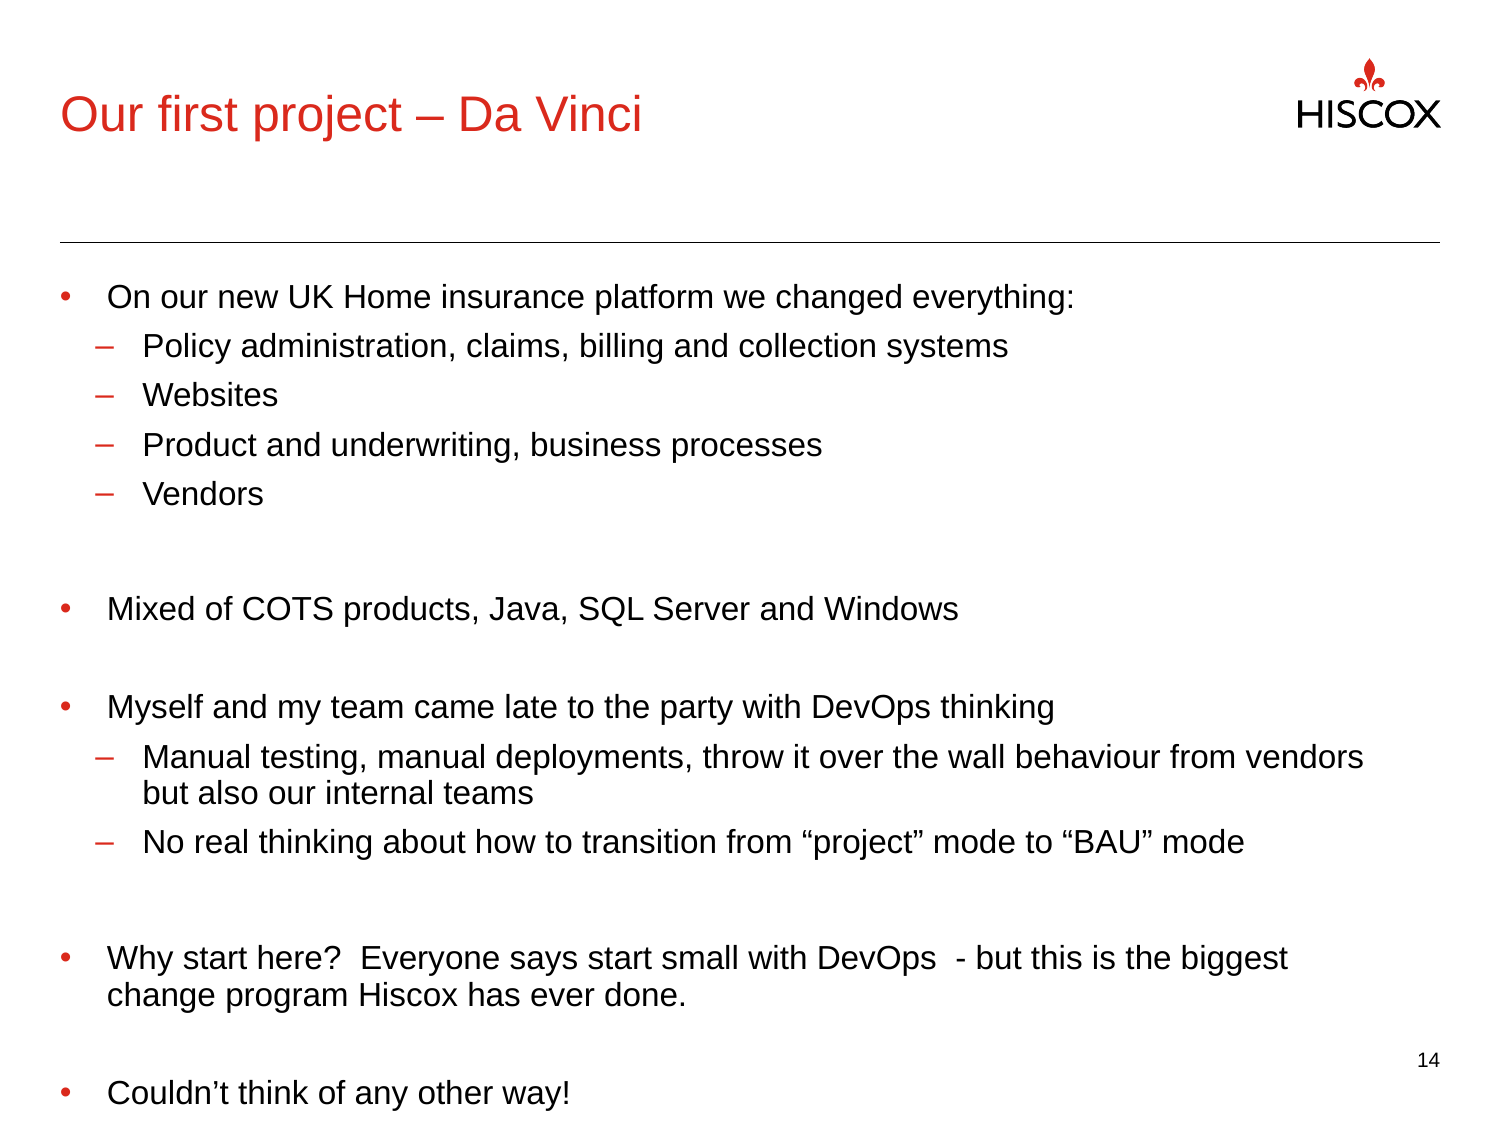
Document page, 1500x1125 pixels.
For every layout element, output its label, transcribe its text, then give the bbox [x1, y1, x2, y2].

slide_number 14 [1376, 1050, 1441, 1081]
picture [1298, 58, 1441, 128]
list On our new UK Home insurance platform we changed everything: Policy administration, claims, billing and collection systems Websites Product and underwriting, business processes Vendors Mixed of COTS products, Java, SQL Server and Windows Myself and my team came late to the party with DevOps thinking Manual testing, manual deployments, throw it over the wall behaviour from vendors but also our internal teams No real thinking about how to transition from “project” mode to “BAU” mode Why start here? Everyone says start small with DevOps - but this is the biggest change program Hiscox has ever done. Couldn’t think of any other way! [59, 279, 1391, 1018]
title Our first project – Da Vinci [60, 90, 1208, 223]
